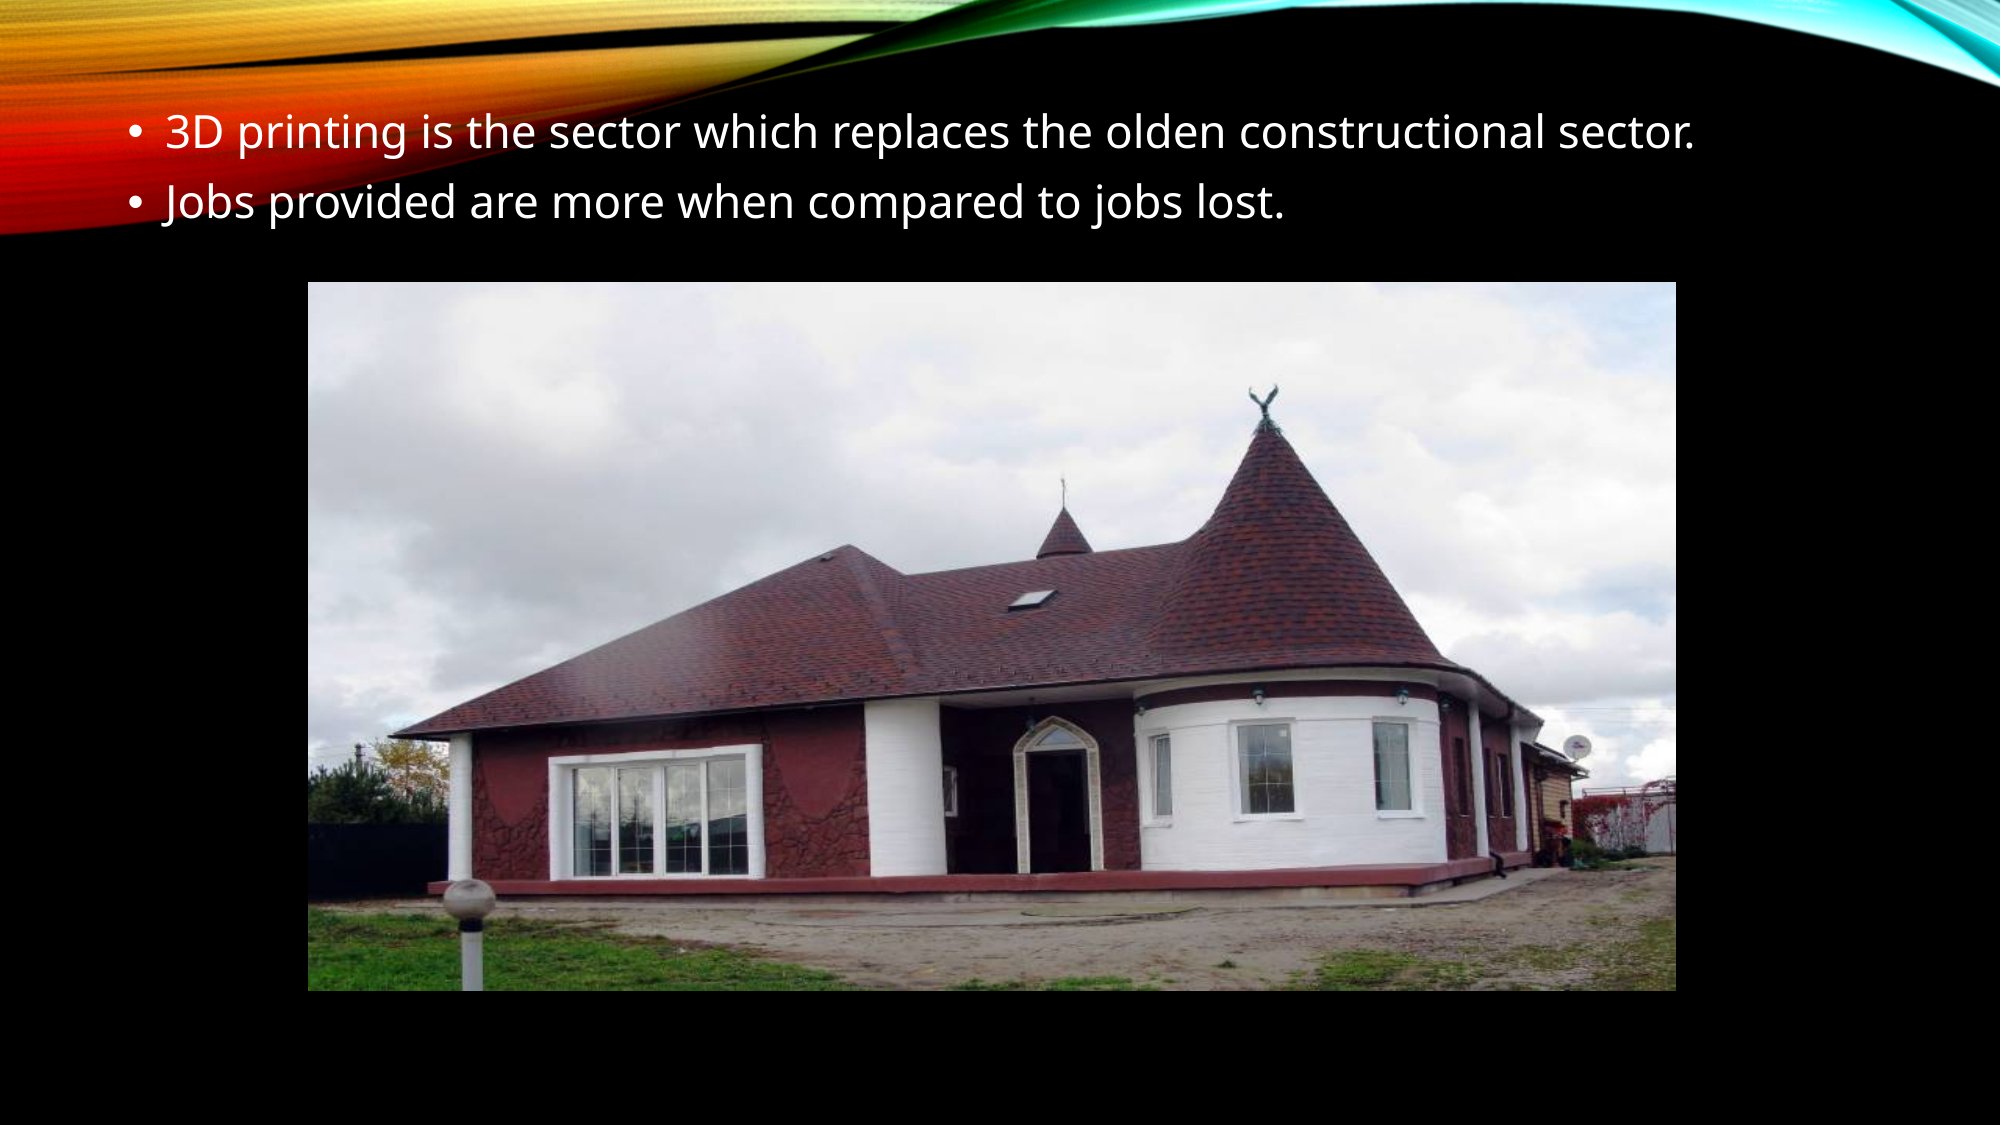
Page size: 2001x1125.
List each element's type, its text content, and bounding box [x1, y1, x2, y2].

picture [308, 282, 1676, 991]
list 3D printing is the sector which replaces the olden constructional sector. Jobs provided are more when compared to jobs lost. [112, 101, 1888, 1021]
picture [0, 0, 2000, 237]
